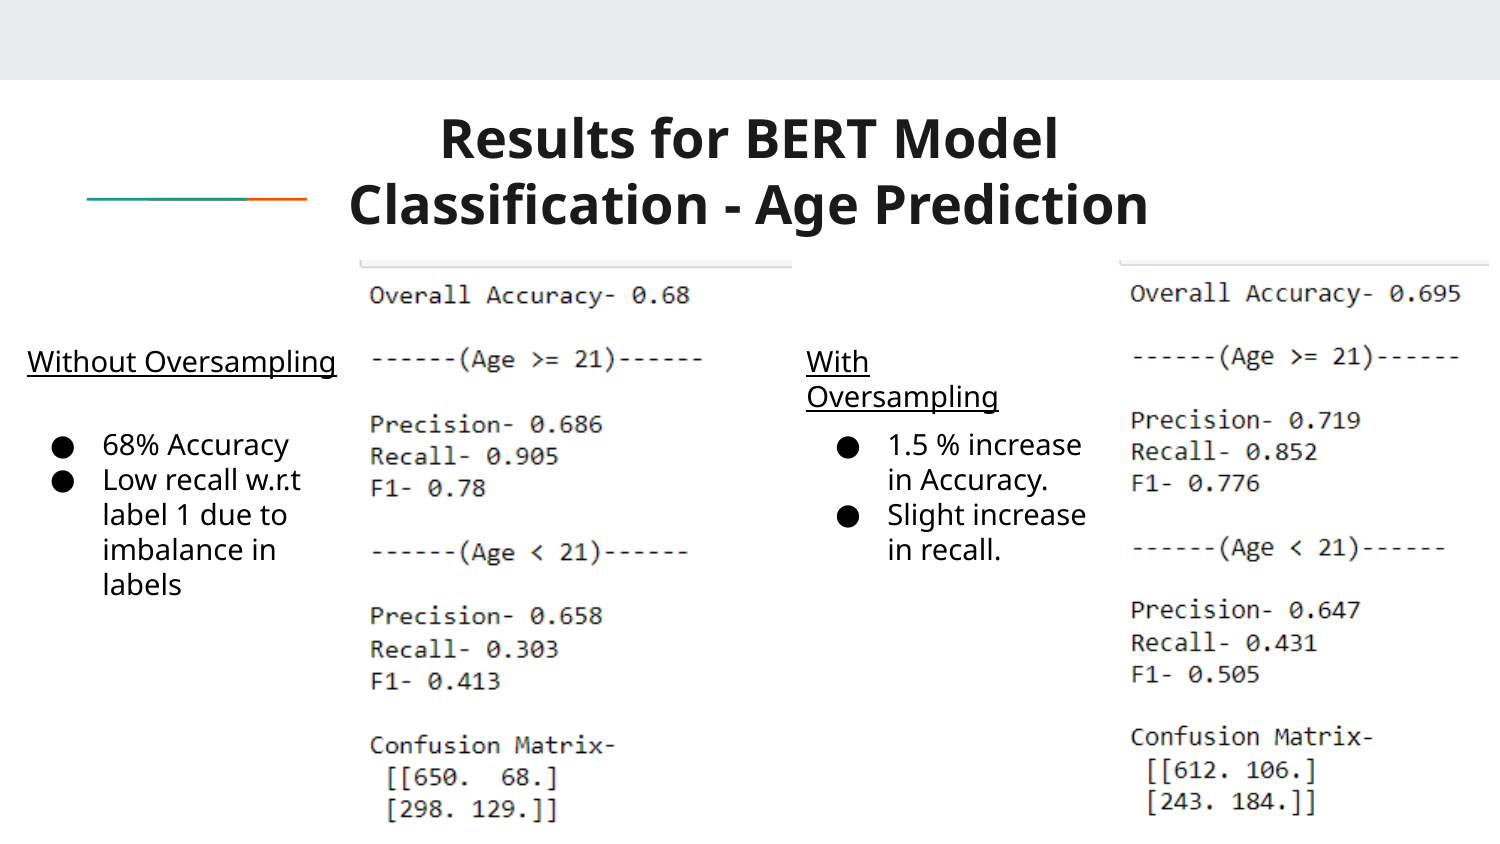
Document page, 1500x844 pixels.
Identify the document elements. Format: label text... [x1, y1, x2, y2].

picture [1111, 259, 1489, 841]
title Results for BERT Model Classification - Age Prediction [333, 89, 1167, 261]
picture [333, 259, 792, 841]
text_box With Oversampling [797, 328, 1072, 411]
text_box 1.5 % increase in Accuracy. Slight increase in recall. [797, 411, 1106, 581]
text_box Without Oversampling [12, 328, 327, 394]
text_box 68% Accuracy Low recall w.r.t label 1 due to imbalance in labels [12, 411, 327, 616]
